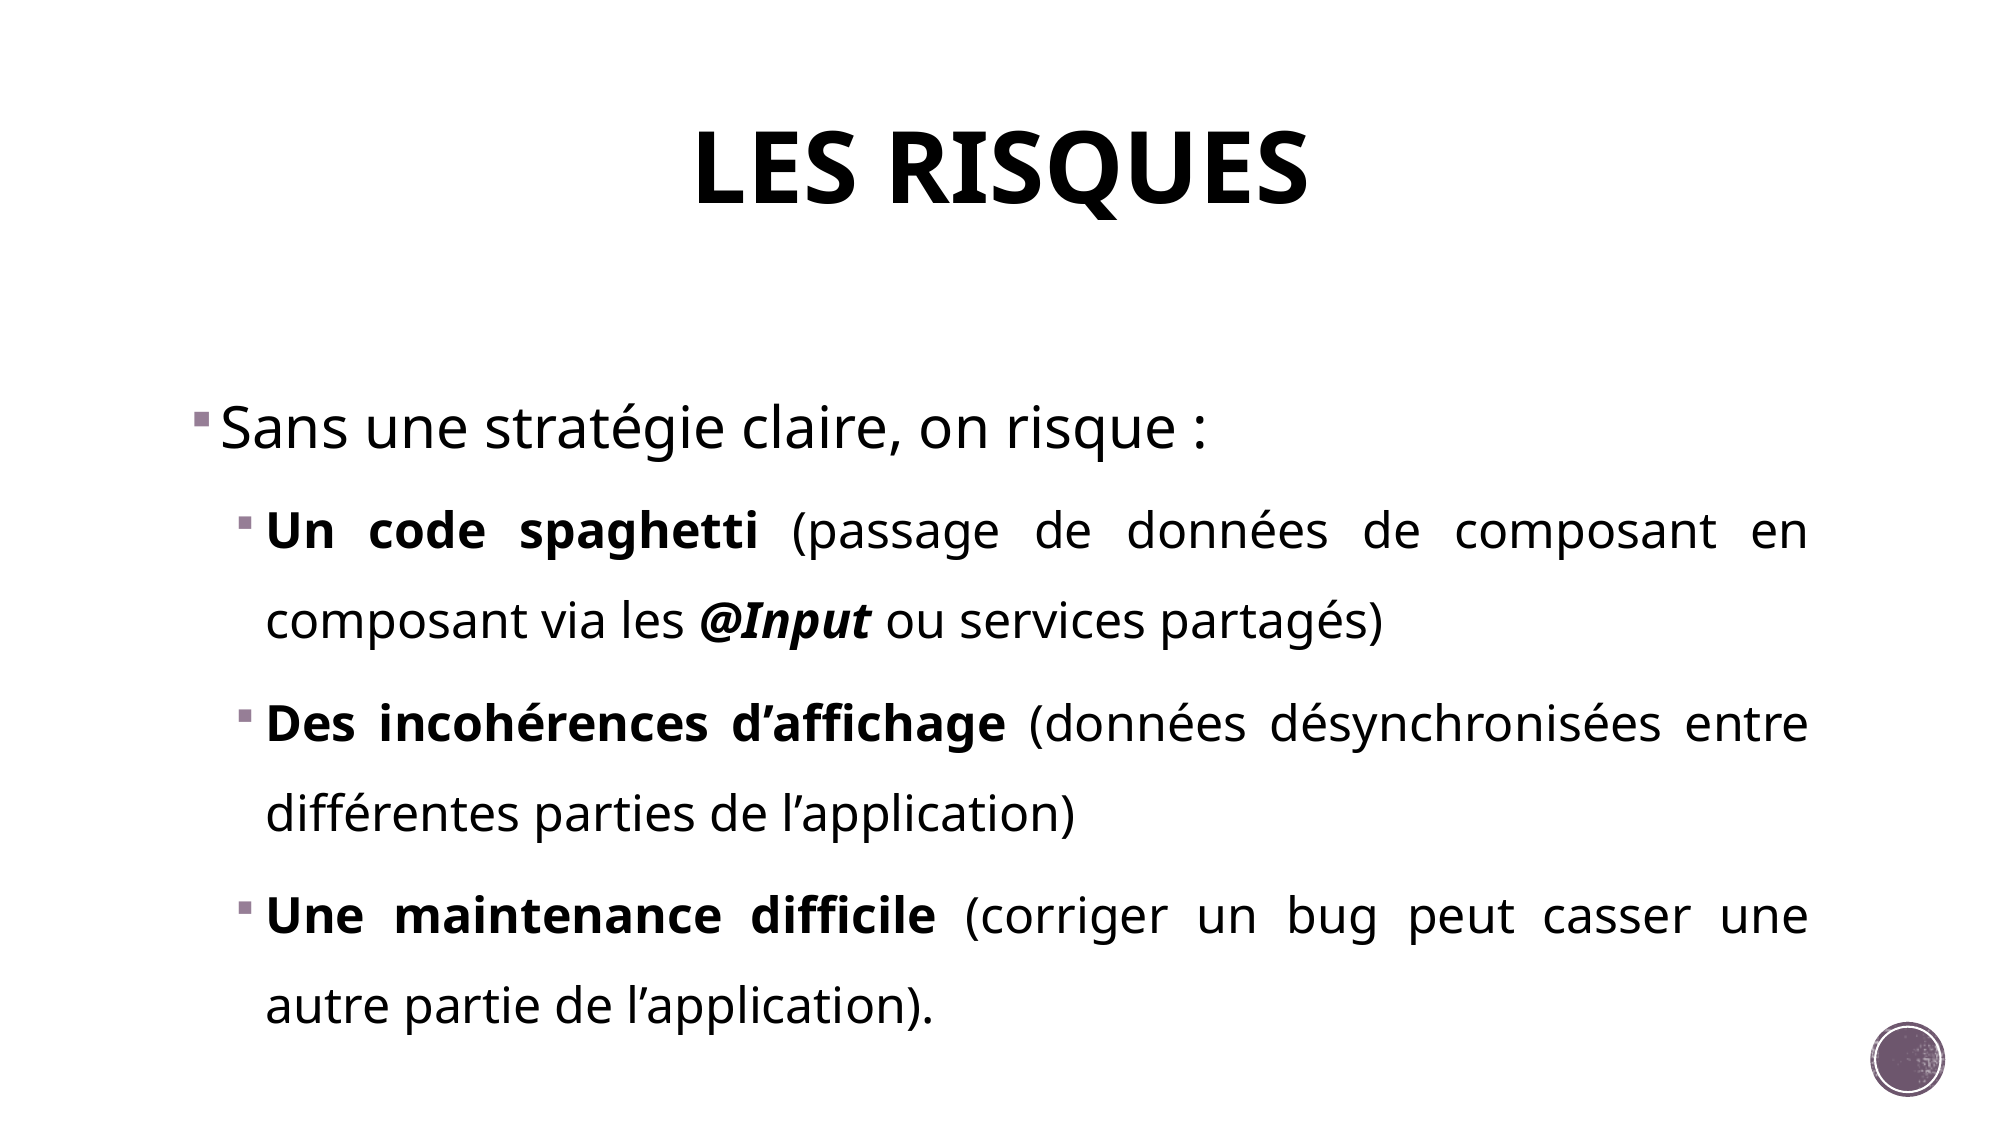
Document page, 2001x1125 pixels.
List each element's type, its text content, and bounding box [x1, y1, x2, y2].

list Sans une stratégie claire, on risque : Un code spaghetti (passage de données de composant en composant via les @Input ou services partagés) Des incohérences d’affichage (données désynchronisées entre différentes parties de l’application) Une maintenance difficile (corriger un bug peut casser une autre partie de l’application). [175, 348, 1826, 1013]
title LES RISQUES [175, 79, 1826, 263]
